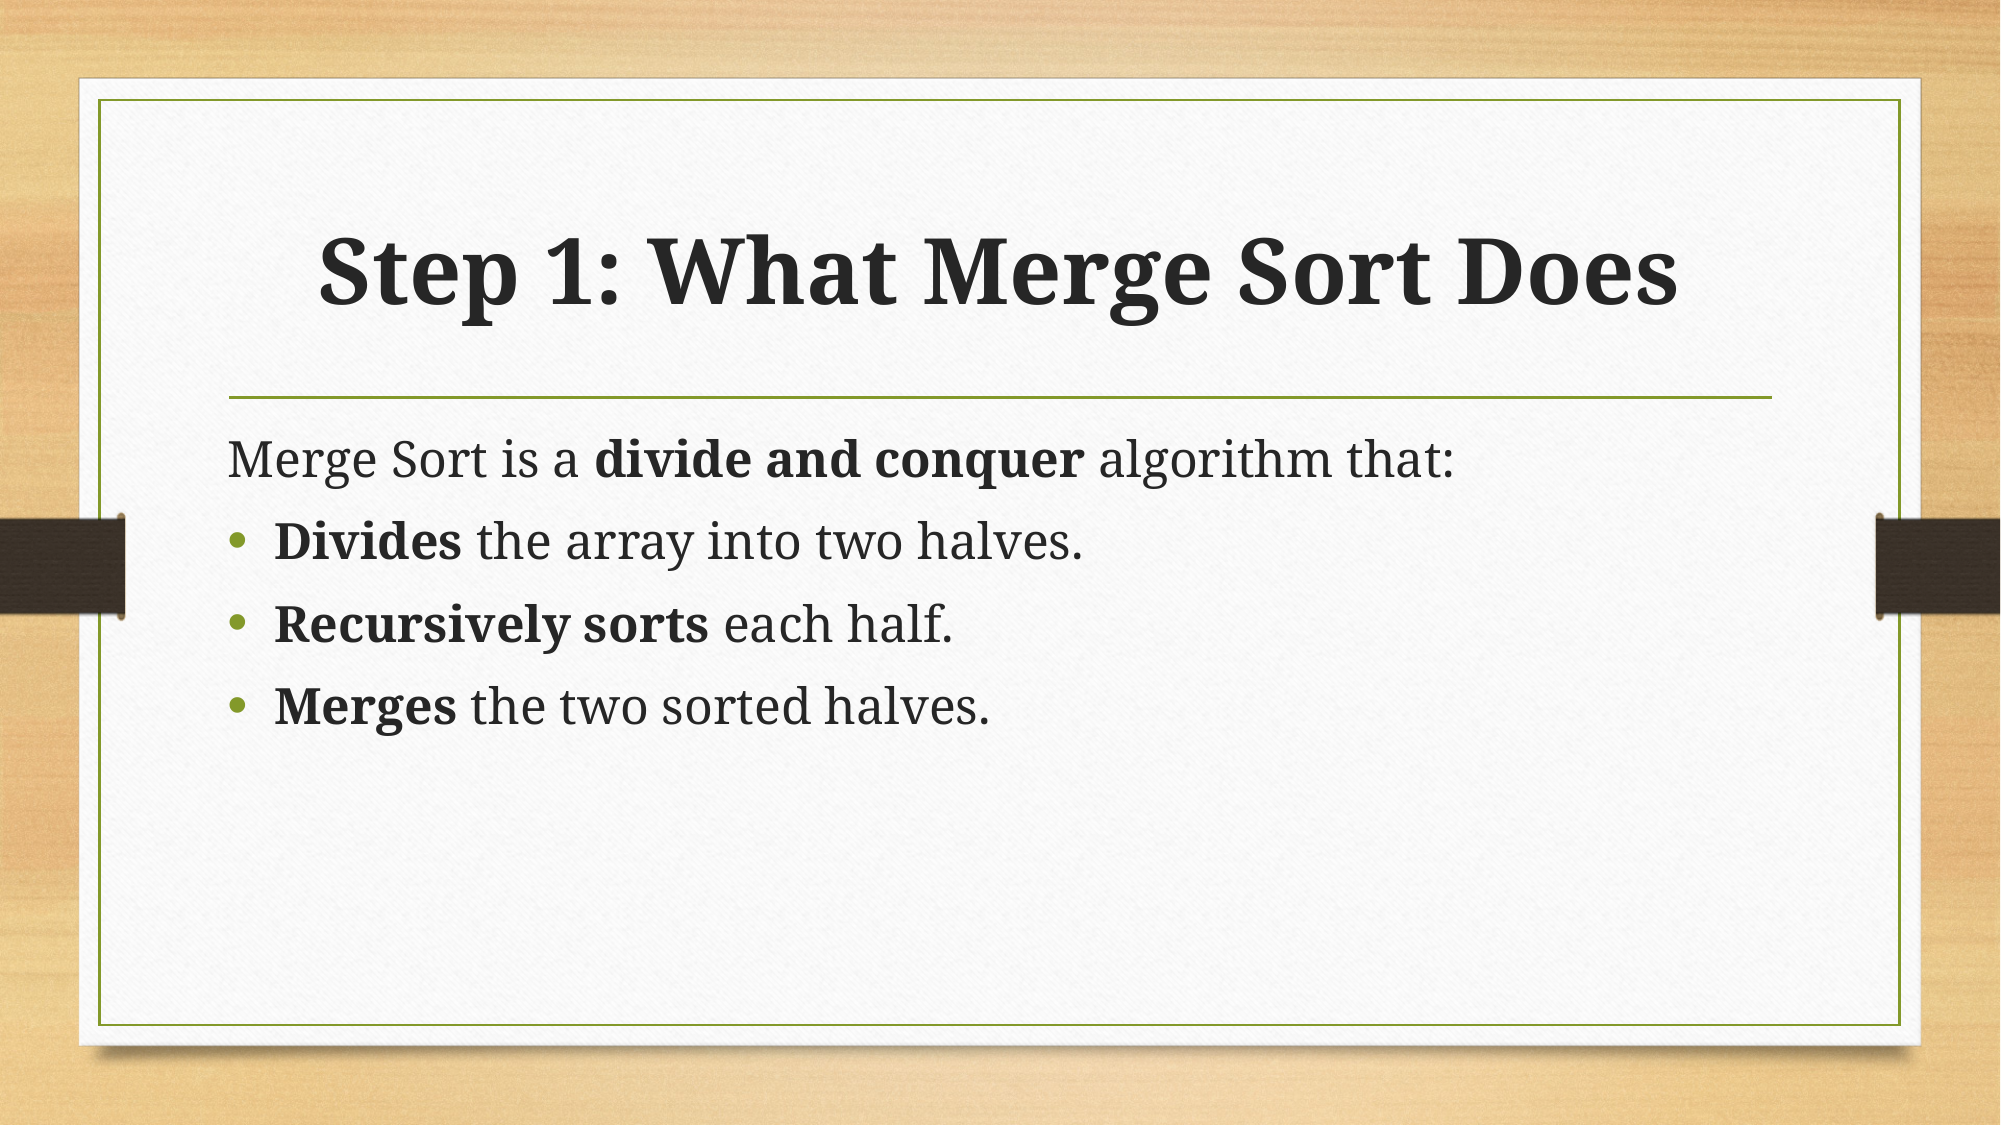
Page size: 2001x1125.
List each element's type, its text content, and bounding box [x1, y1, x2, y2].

list Merge Sort is a divide and conquer algorithm that: Divides the array into two halves. Recursively sorts each half. Merges the two sorted halves. [212, 419, 1788, 964]
picture [0, 0, 2001, 1125]
title Step 1: What Merge Sort Does [212, 161, 1788, 375]
